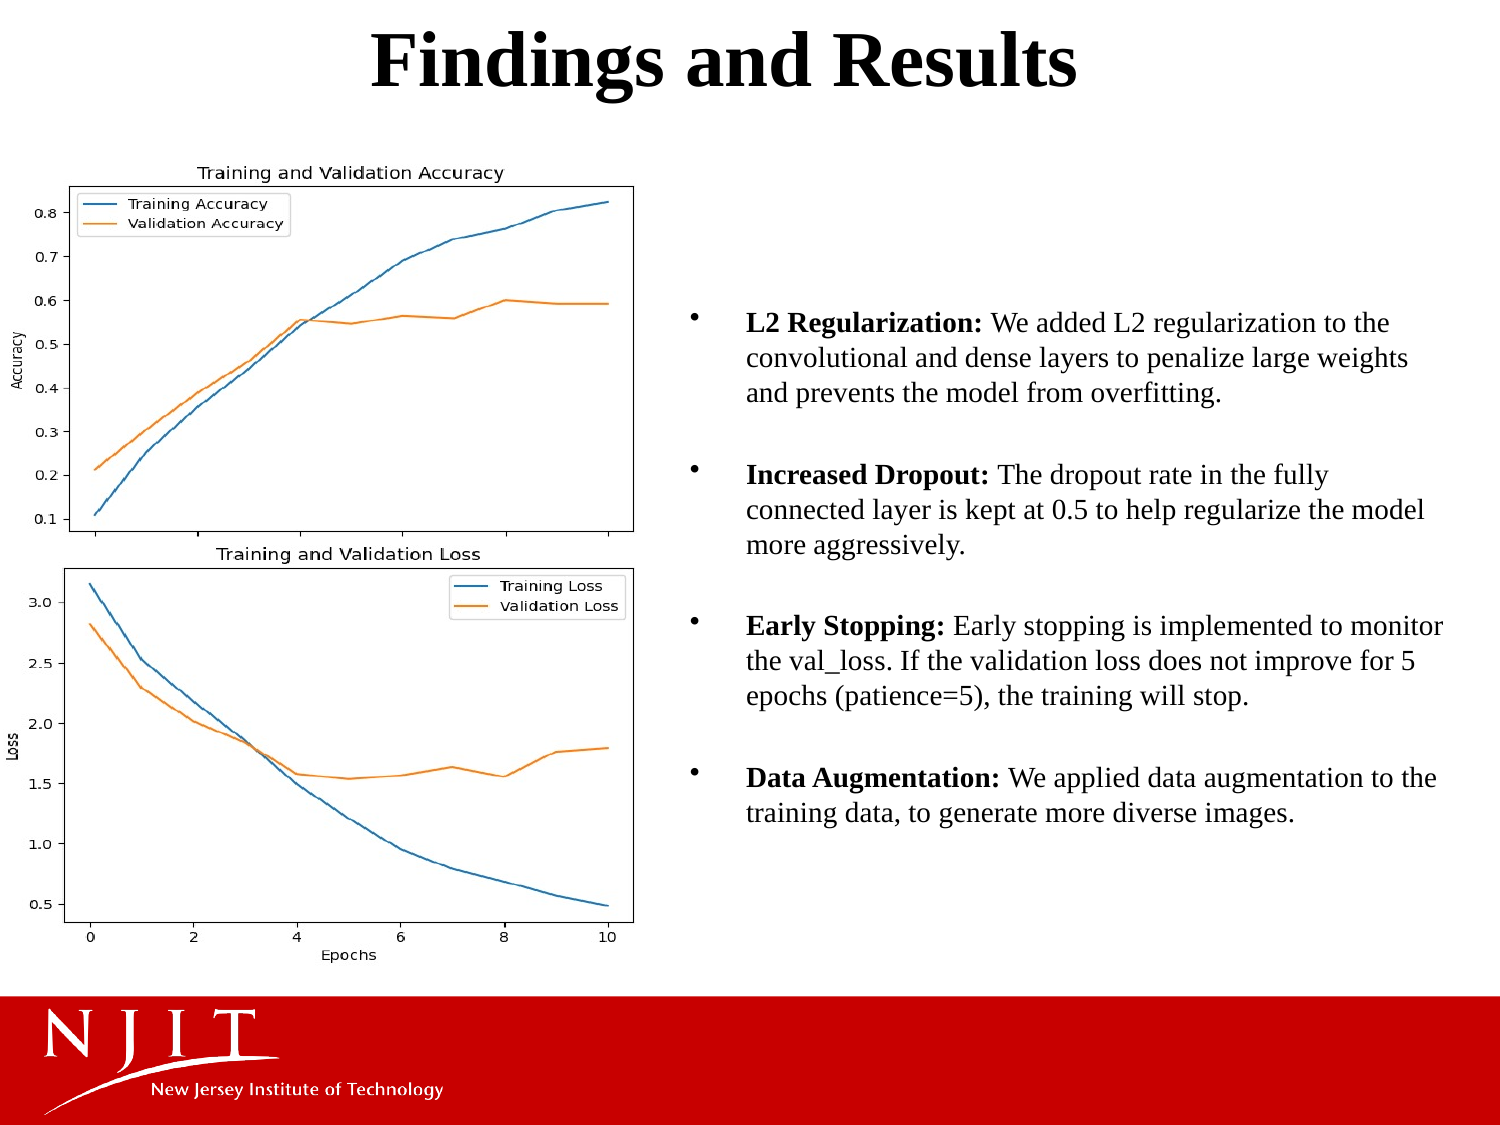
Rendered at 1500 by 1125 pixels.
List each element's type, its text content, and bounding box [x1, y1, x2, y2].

picture [0, 537, 645, 972]
list L2 Regularization: We added L2 regularization to the convolutional and dense layers to penalize large weights and prevents the model from overfitting. Increased Dropout: The dropout rate in the fully connected layer is kept at 0.5 to help regularize the model more aggressively. Early Stopping: Early stopping is implemented to monitor the val_loss. If the validation loss does not improve for 5 epochs (patience=5), the training will stop. Data Augmentation: We applied data augmentation to the training data, to generate more diverse images. [674, 295, 1463, 972]
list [0, 156, 645, 536]
title Findings and Results [87, 0, 1363, 144]
